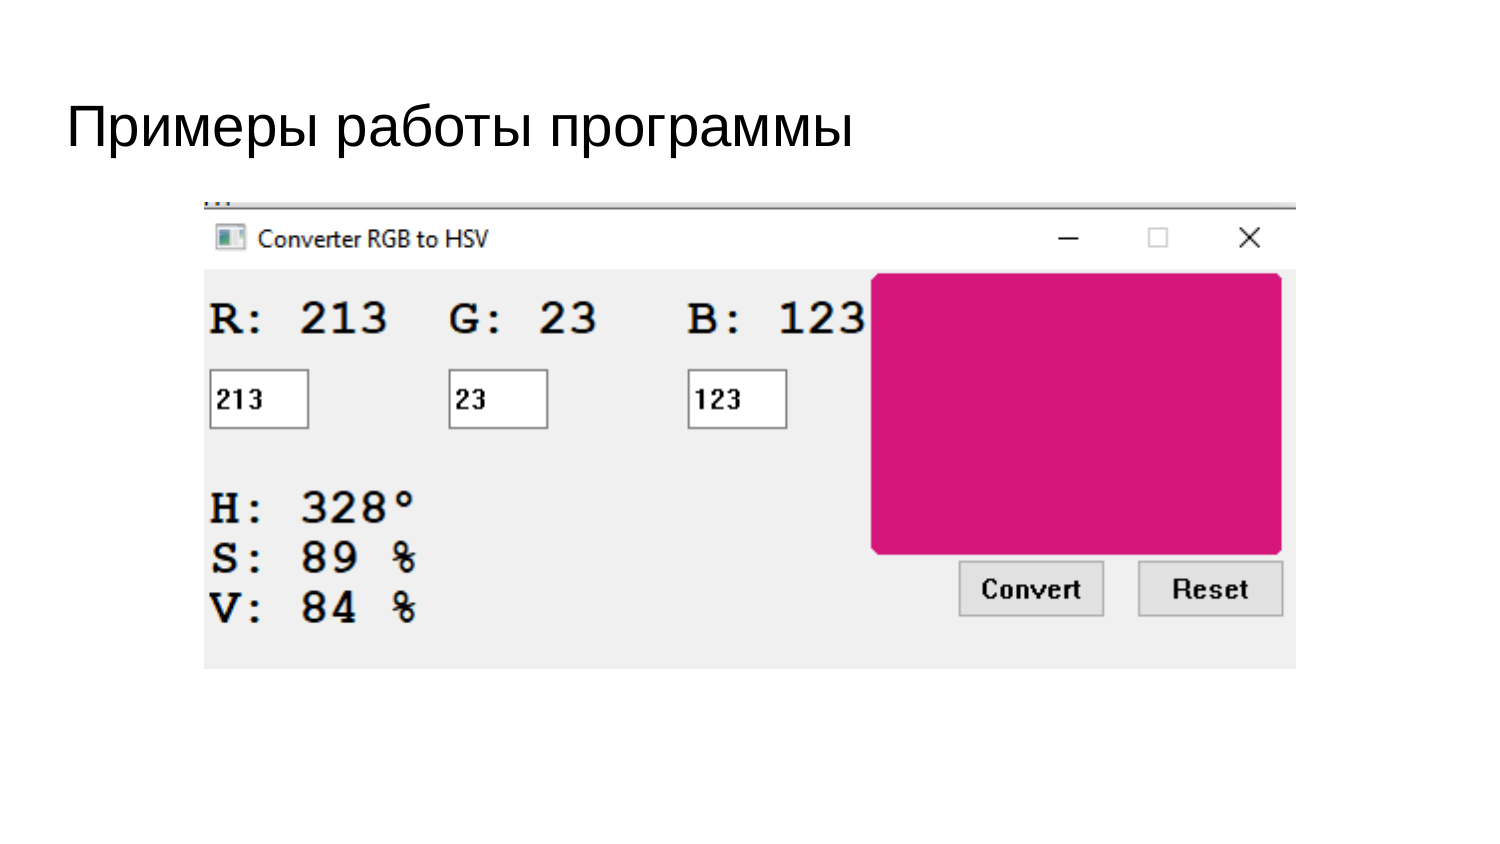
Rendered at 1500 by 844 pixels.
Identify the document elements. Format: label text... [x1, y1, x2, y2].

title Примеры работы программы [51, 72, 1449, 167]
picture [203, 201, 1297, 669]
